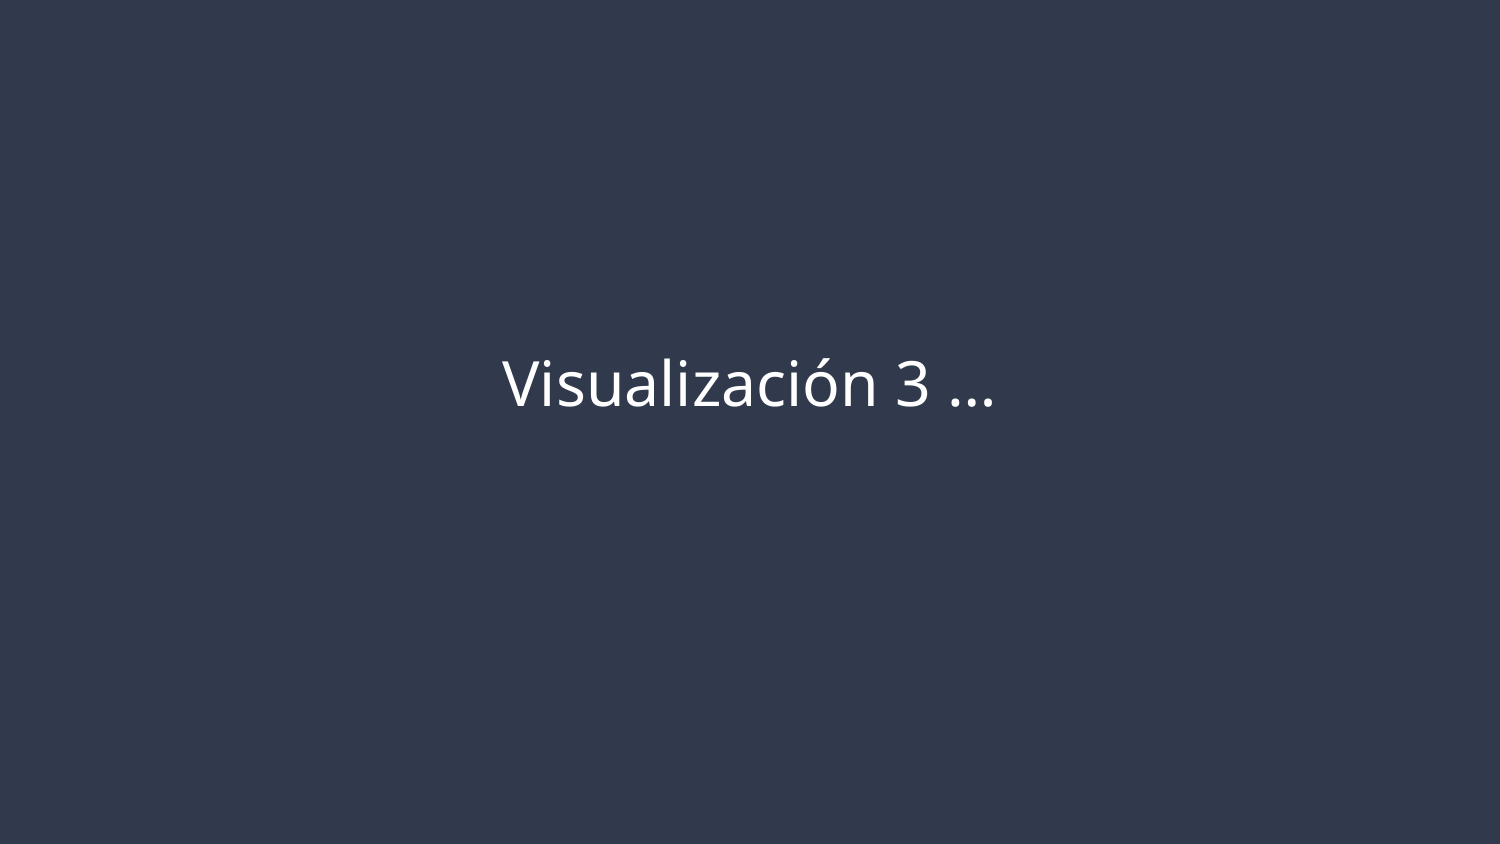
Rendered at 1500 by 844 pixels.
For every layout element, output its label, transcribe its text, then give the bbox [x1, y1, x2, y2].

title Visualización 3 … [312, 319, 1188, 434]
